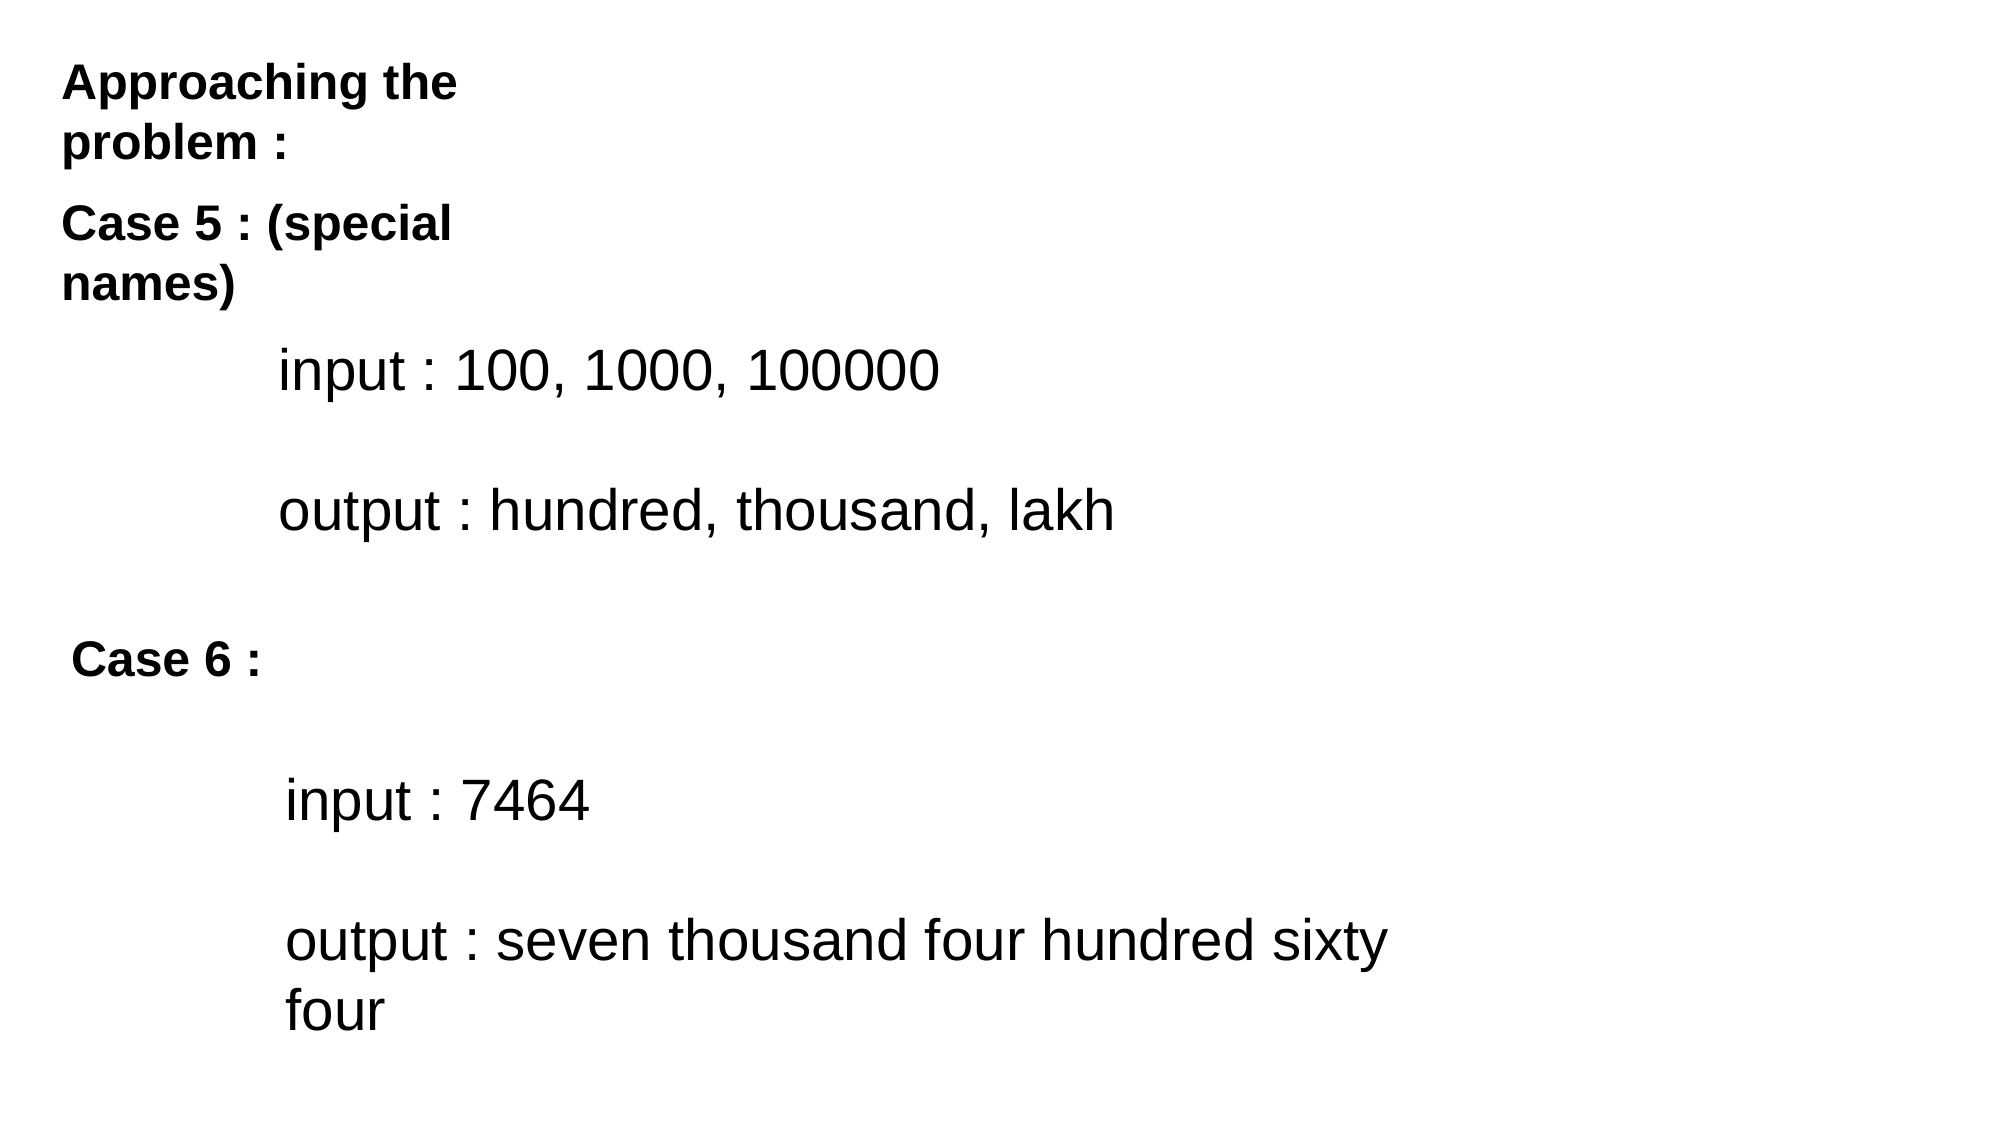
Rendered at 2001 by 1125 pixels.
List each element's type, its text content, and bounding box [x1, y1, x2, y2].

text_box input : 7464 output : seven thousand four hundred sixty four [270, 755, 1467, 1050]
text_box Approaching the problem : [46, 41, 684, 177]
text_box Case 6 : [56, 618, 557, 694]
text_box Case 5 : (special names) [46, 183, 625, 318]
text_box input : 100, 1000, 100000 output : hundred, thousand, lakh [264, 324, 1302, 550]
